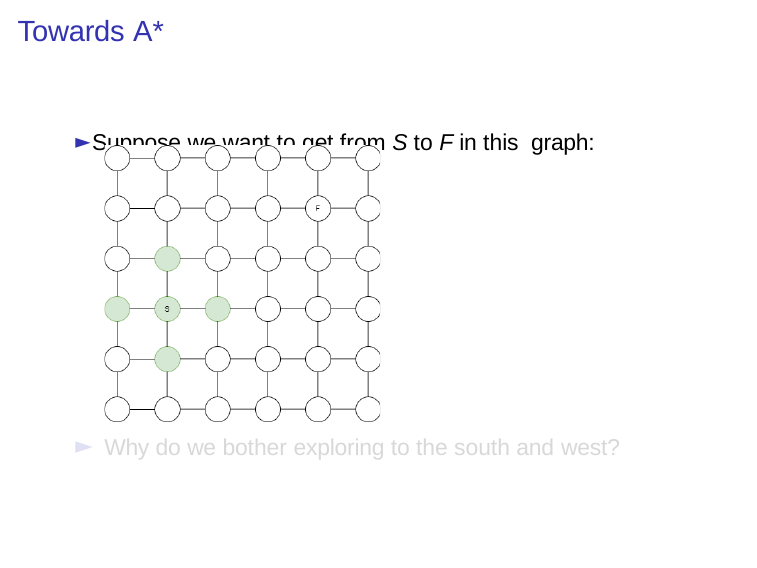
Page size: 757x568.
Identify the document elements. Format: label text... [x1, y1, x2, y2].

text_box [104, 145, 381, 422]
text_box Why do we bother exploring to the south and west? [102, 432, 622, 461]
text_box ► [73, 428, 96, 458]
text_box ► Suppose we want to get from S to F in this graph: [73, 113, 608, 157]
title Towards A* [15, 9, 170, 108]
